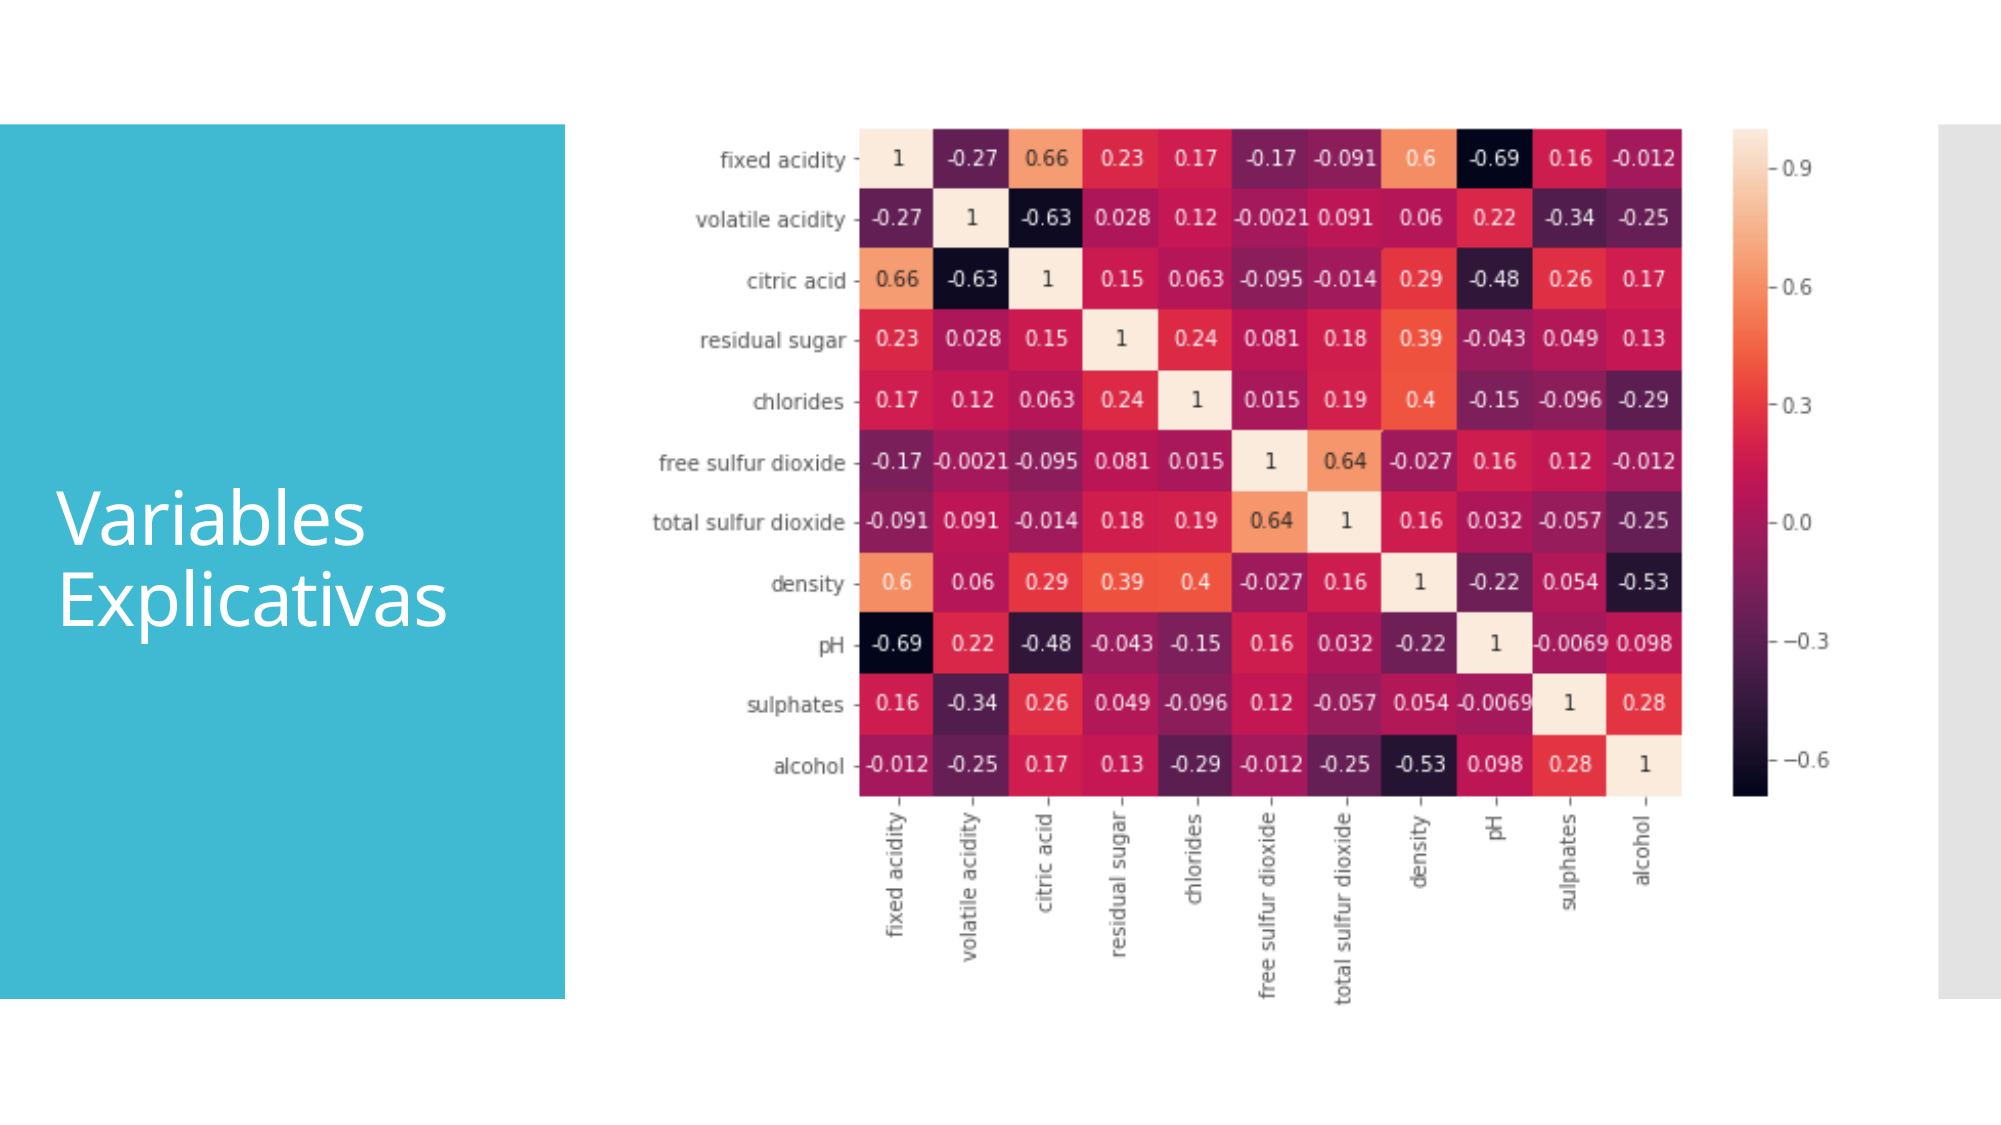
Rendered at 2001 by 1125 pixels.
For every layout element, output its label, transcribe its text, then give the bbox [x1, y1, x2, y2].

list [639, 107, 1845, 1018]
title Variables Explicativas [41, 184, 525, 940]
